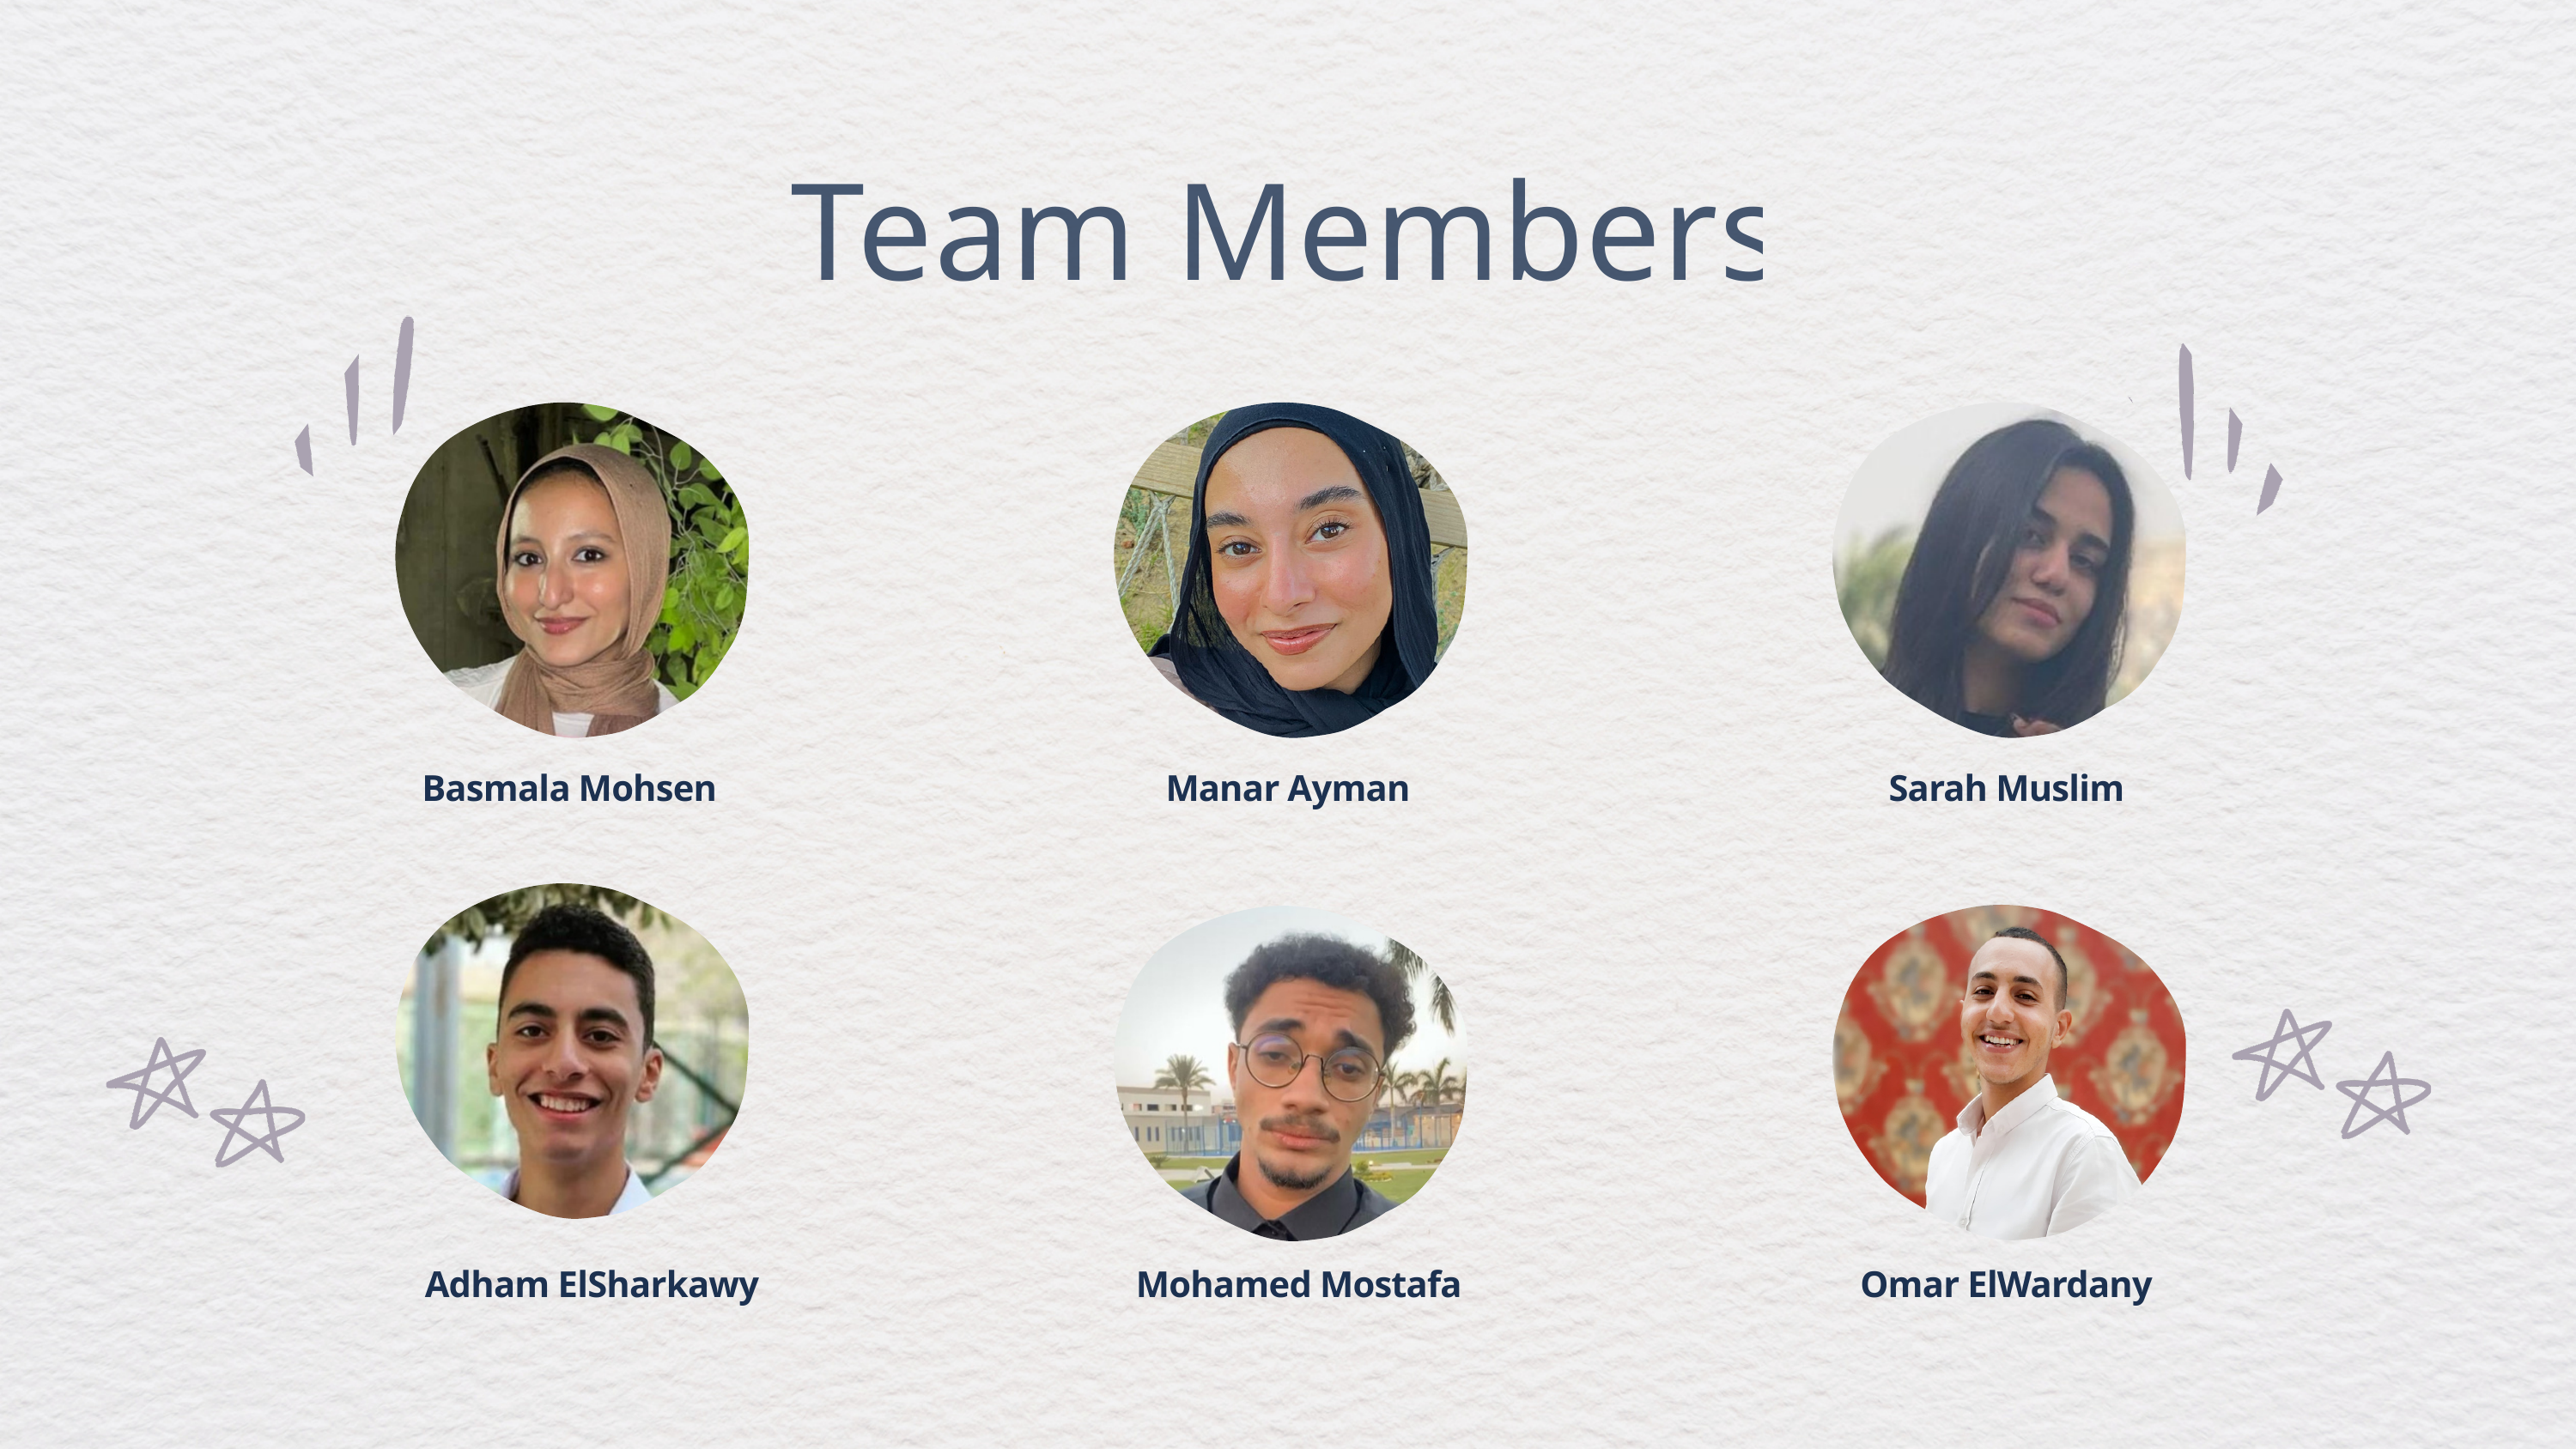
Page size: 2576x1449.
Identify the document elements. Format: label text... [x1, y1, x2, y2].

text_box [2232, 1008, 2432, 1139]
text_box Mohamed Mostafa [1100, 1254, 1498, 1305]
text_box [392, 882, 747, 1219]
text_box Omar ElWardany [1807, 1254, 2206, 1305]
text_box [1829, 904, 2184, 1240]
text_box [1111, 402, 1465, 738]
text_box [1829, 402, 2184, 738]
text_box Sarah Muslim [1807, 758, 2206, 809]
text_box Basmala Mohsen [370, 758, 769, 809]
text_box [1111, 905, 1465, 1242]
text_box [106, 1036, 306, 1167]
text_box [392, 402, 747, 738]
text_box Team Members [520, 146, 2056, 307]
text_box [2119, 339, 2292, 536]
text_box [0, 0, 2576, 1449]
text_box [284, 304, 457, 500]
text_box Adham ElSharkawy [392, 1254, 791, 1305]
text_box Manar Ayman [1089, 758, 1487, 809]
